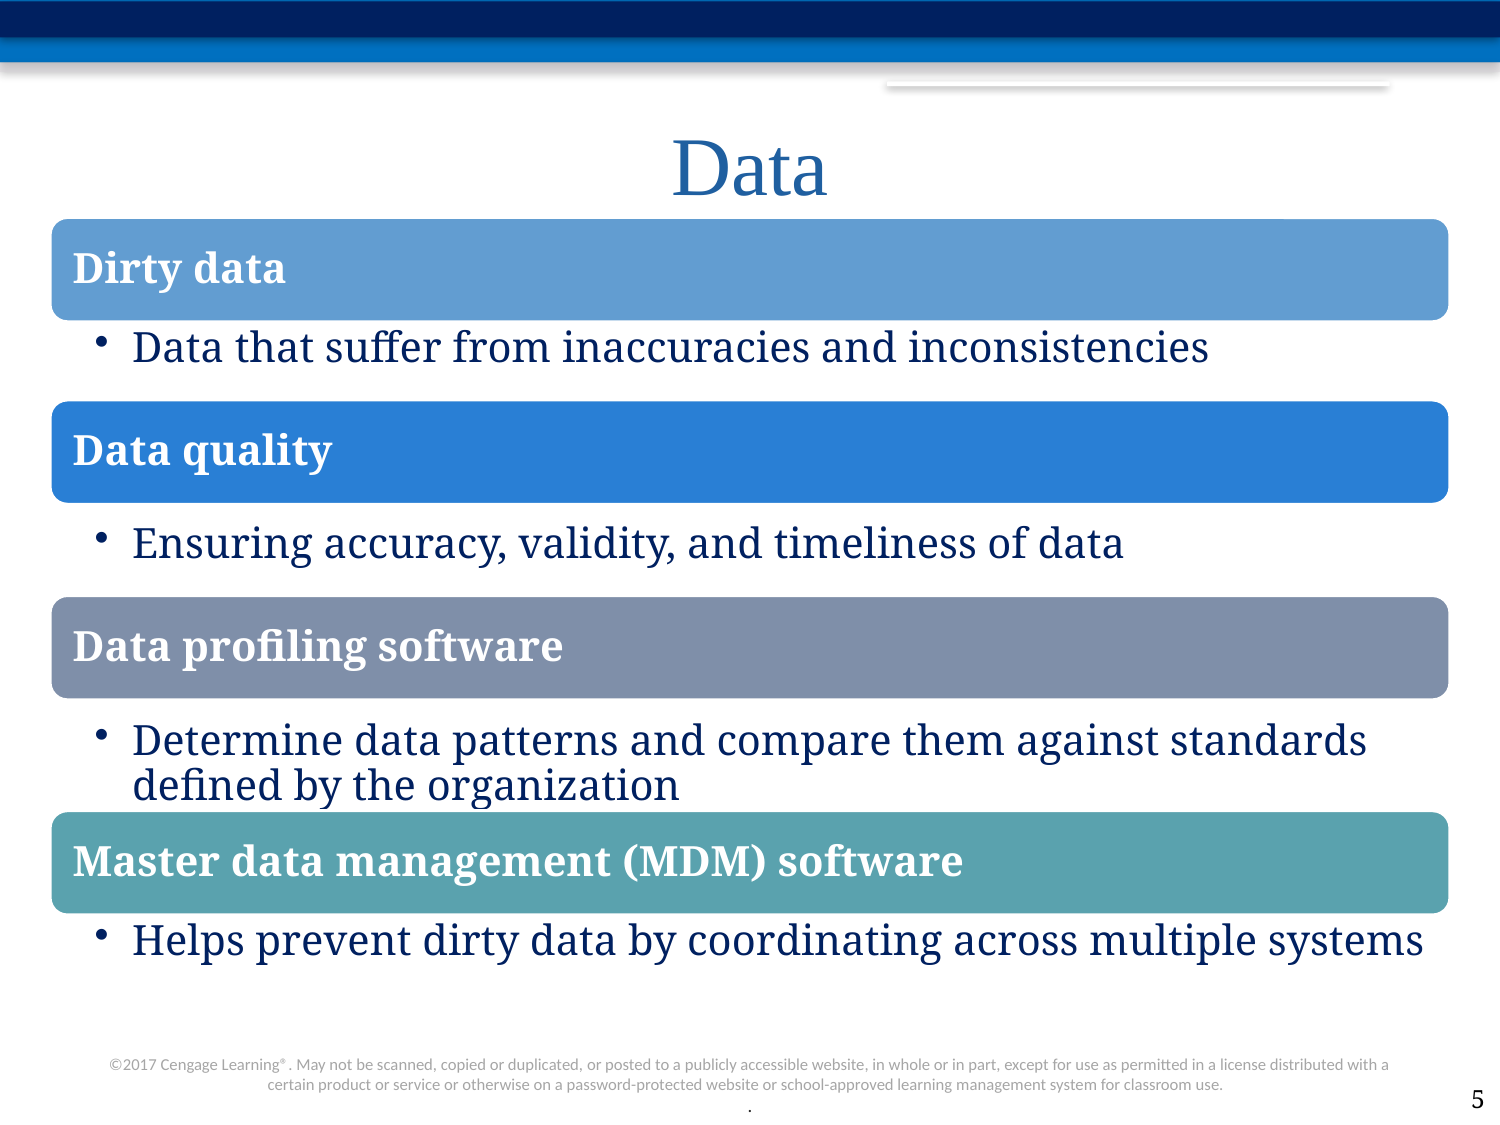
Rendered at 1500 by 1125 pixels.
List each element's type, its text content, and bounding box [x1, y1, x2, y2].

slide_number 5 [1425, 1074, 1500, 1125]
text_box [49, 212, 1451, 1013]
title Data [75, 75, 1425, 209]
